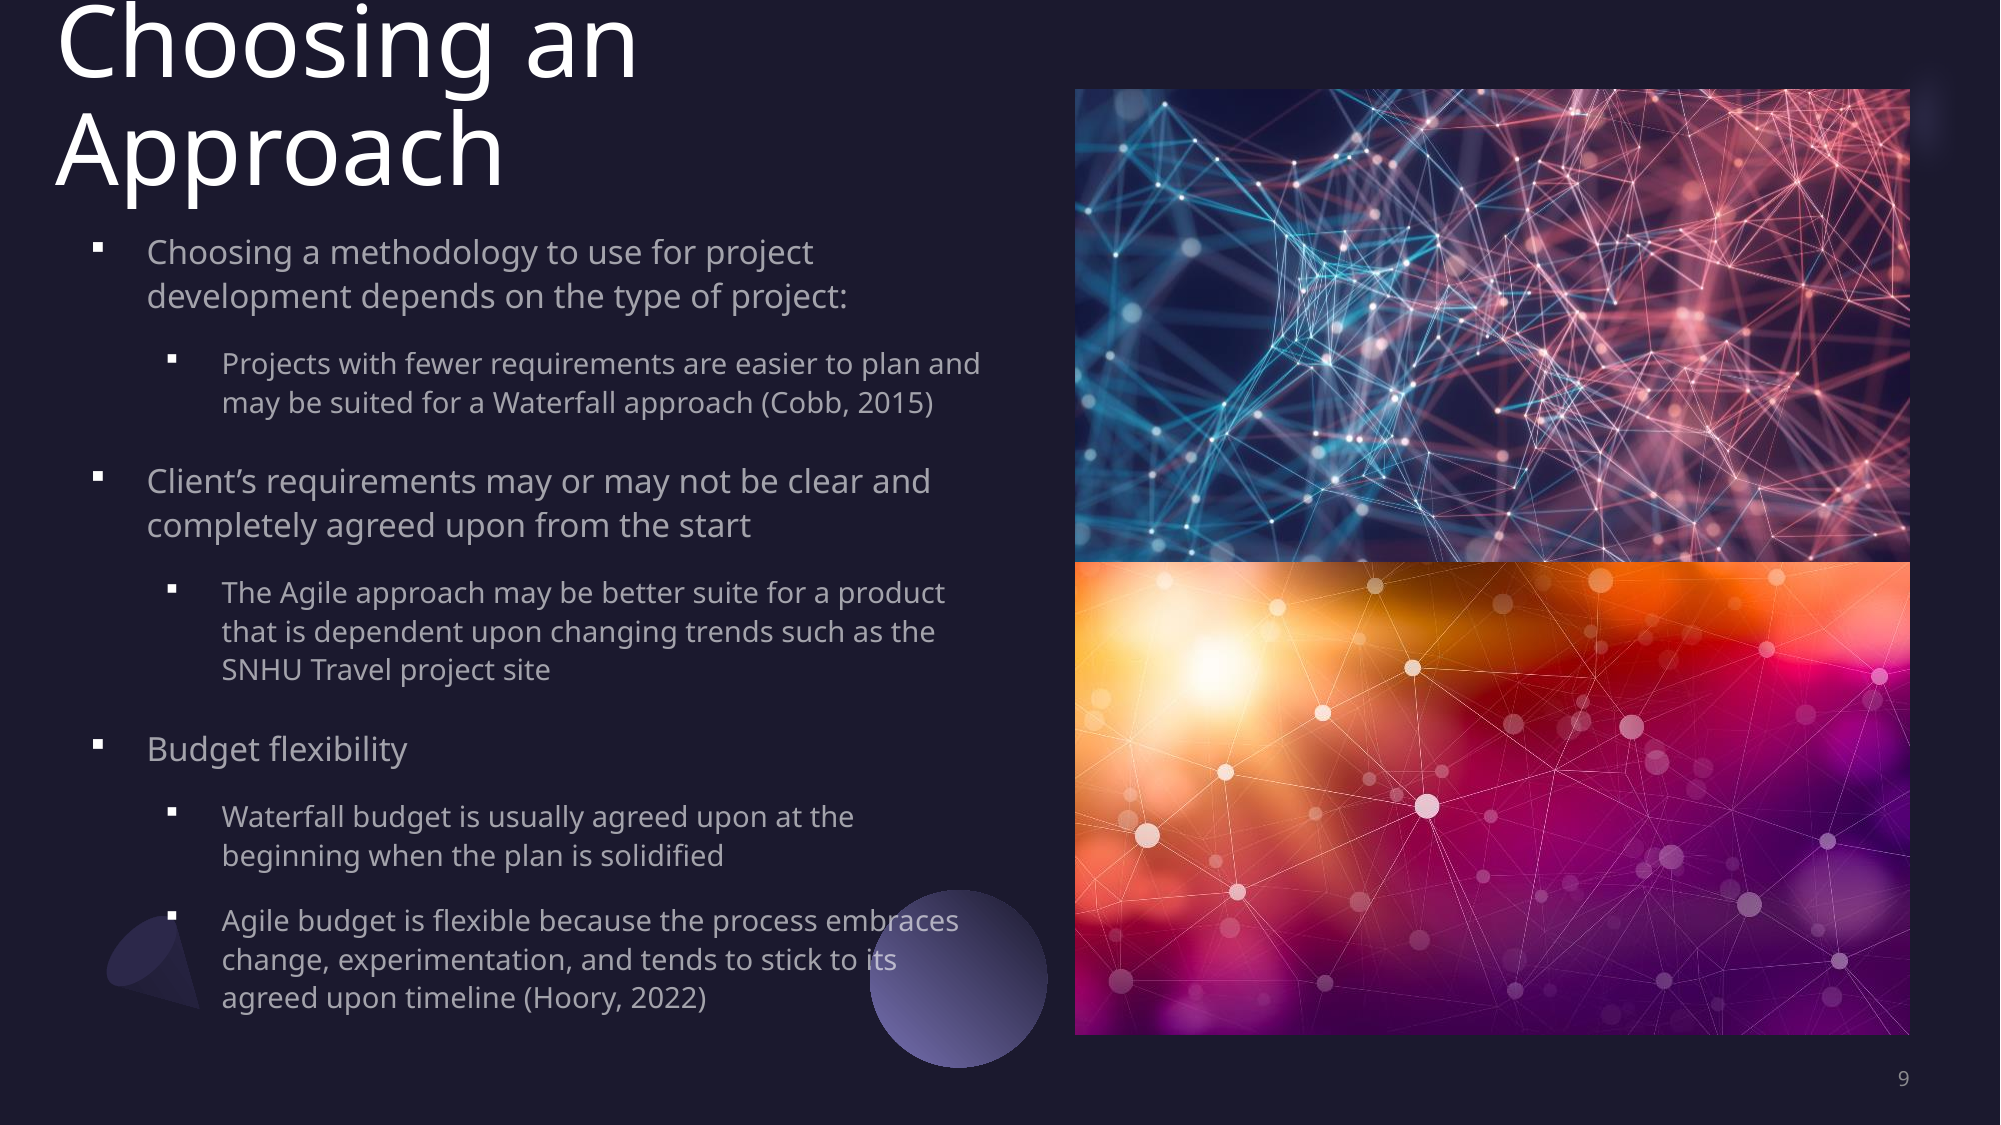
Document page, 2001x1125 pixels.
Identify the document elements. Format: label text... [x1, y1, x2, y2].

picture [1075, 89, 1910, 1035]
subtitle Choosing a methodology to use for project development depends on the type of project: Projects with fewer requirements are easier to plan and may be suited for a Waterfall approach (Cobb, 2015) Client’s requirements may or may not be clear and completely agreed upon from the start The Agile approach may be better suite for a product that is dependent upon changing trends such as the SNHU Travel project site Budget flexibility Waterfall budget is usually agreed upon at the beginning when the plan is solidified Agile budget is flexible because the process embraces change, experimentation, and tends to stick to its agreed upon timeline (Hoory, 2022) [90, 227, 983, 1052]
title Choosing an Approach [55, 90, 1051, 207]
slide_number 9 [1632, 1067, 1910, 1093]
